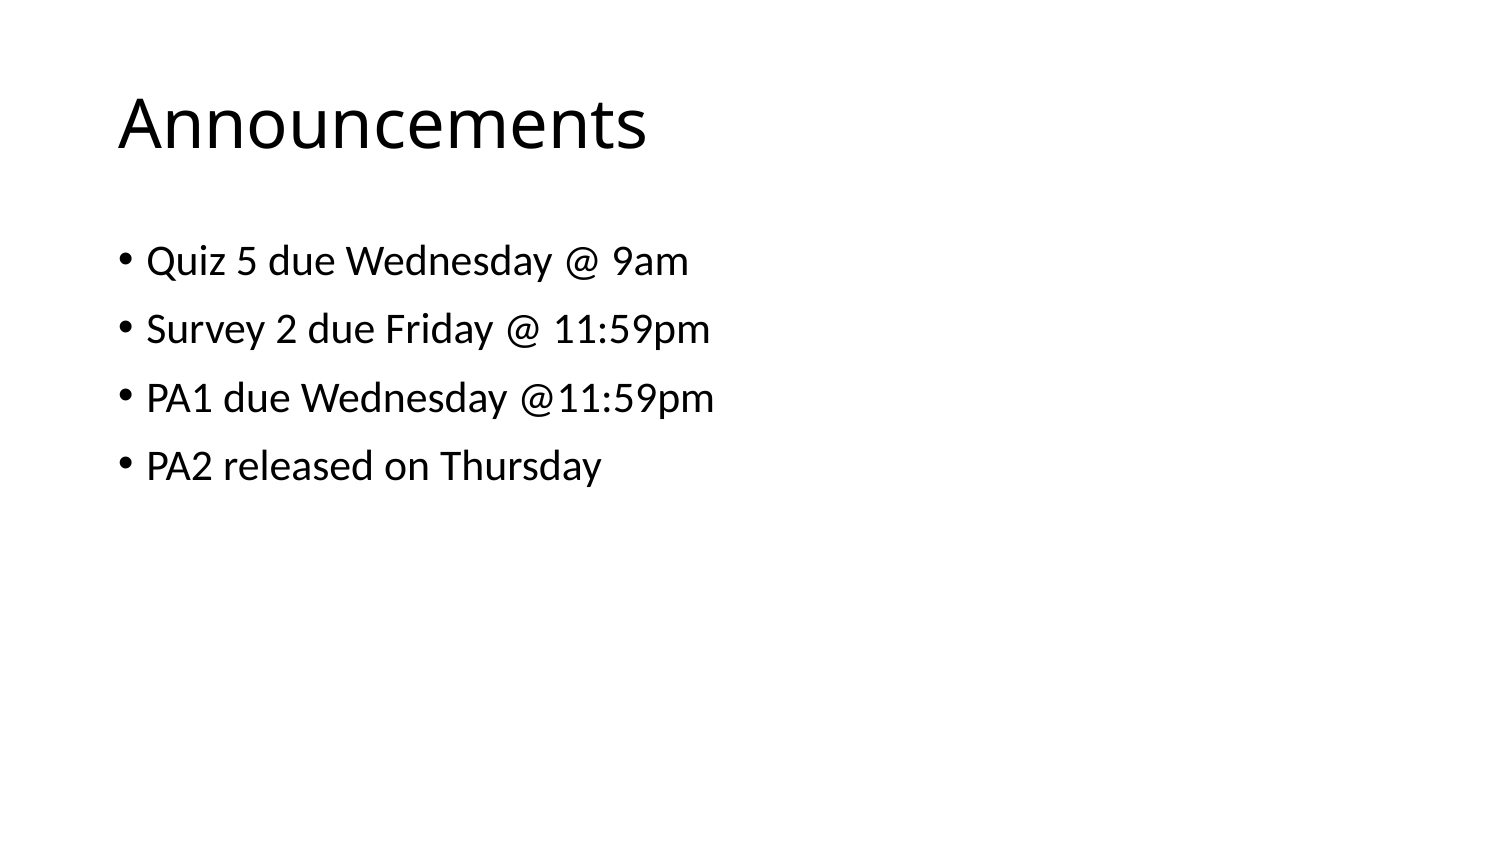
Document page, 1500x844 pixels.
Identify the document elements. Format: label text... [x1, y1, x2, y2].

list Quiz 5 due Wednesday @ 9am Survey 2 due Friday @ 11:59pm PA1 due Wednesday @11:59pm PA2 released on Thursday [103, 224, 1397, 760]
title Announcements [103, 44, 1397, 208]
